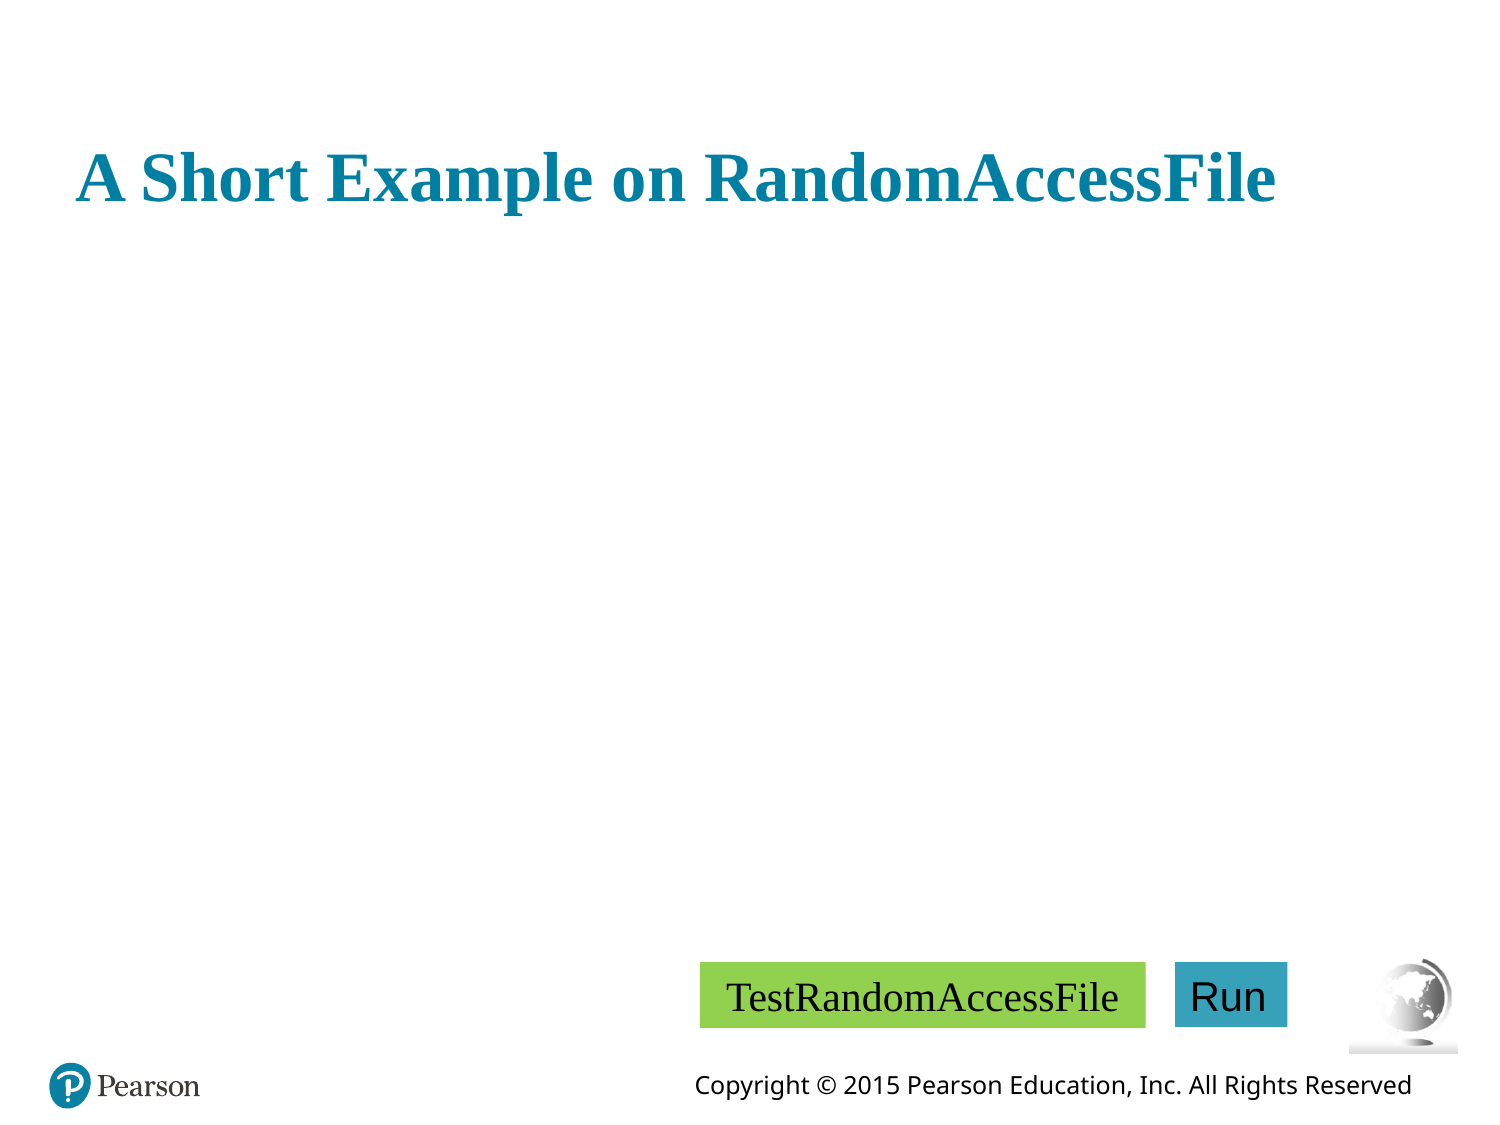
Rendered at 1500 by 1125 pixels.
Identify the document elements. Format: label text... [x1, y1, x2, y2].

picture [1349, 955, 1458, 1054]
text_box Run [1175, 962, 1288, 1027]
text_box TestRandomAccessFile [699, 962, 1146, 1029]
title A Short Example on RandomAccessFile [75, 35, 1425, 216]
